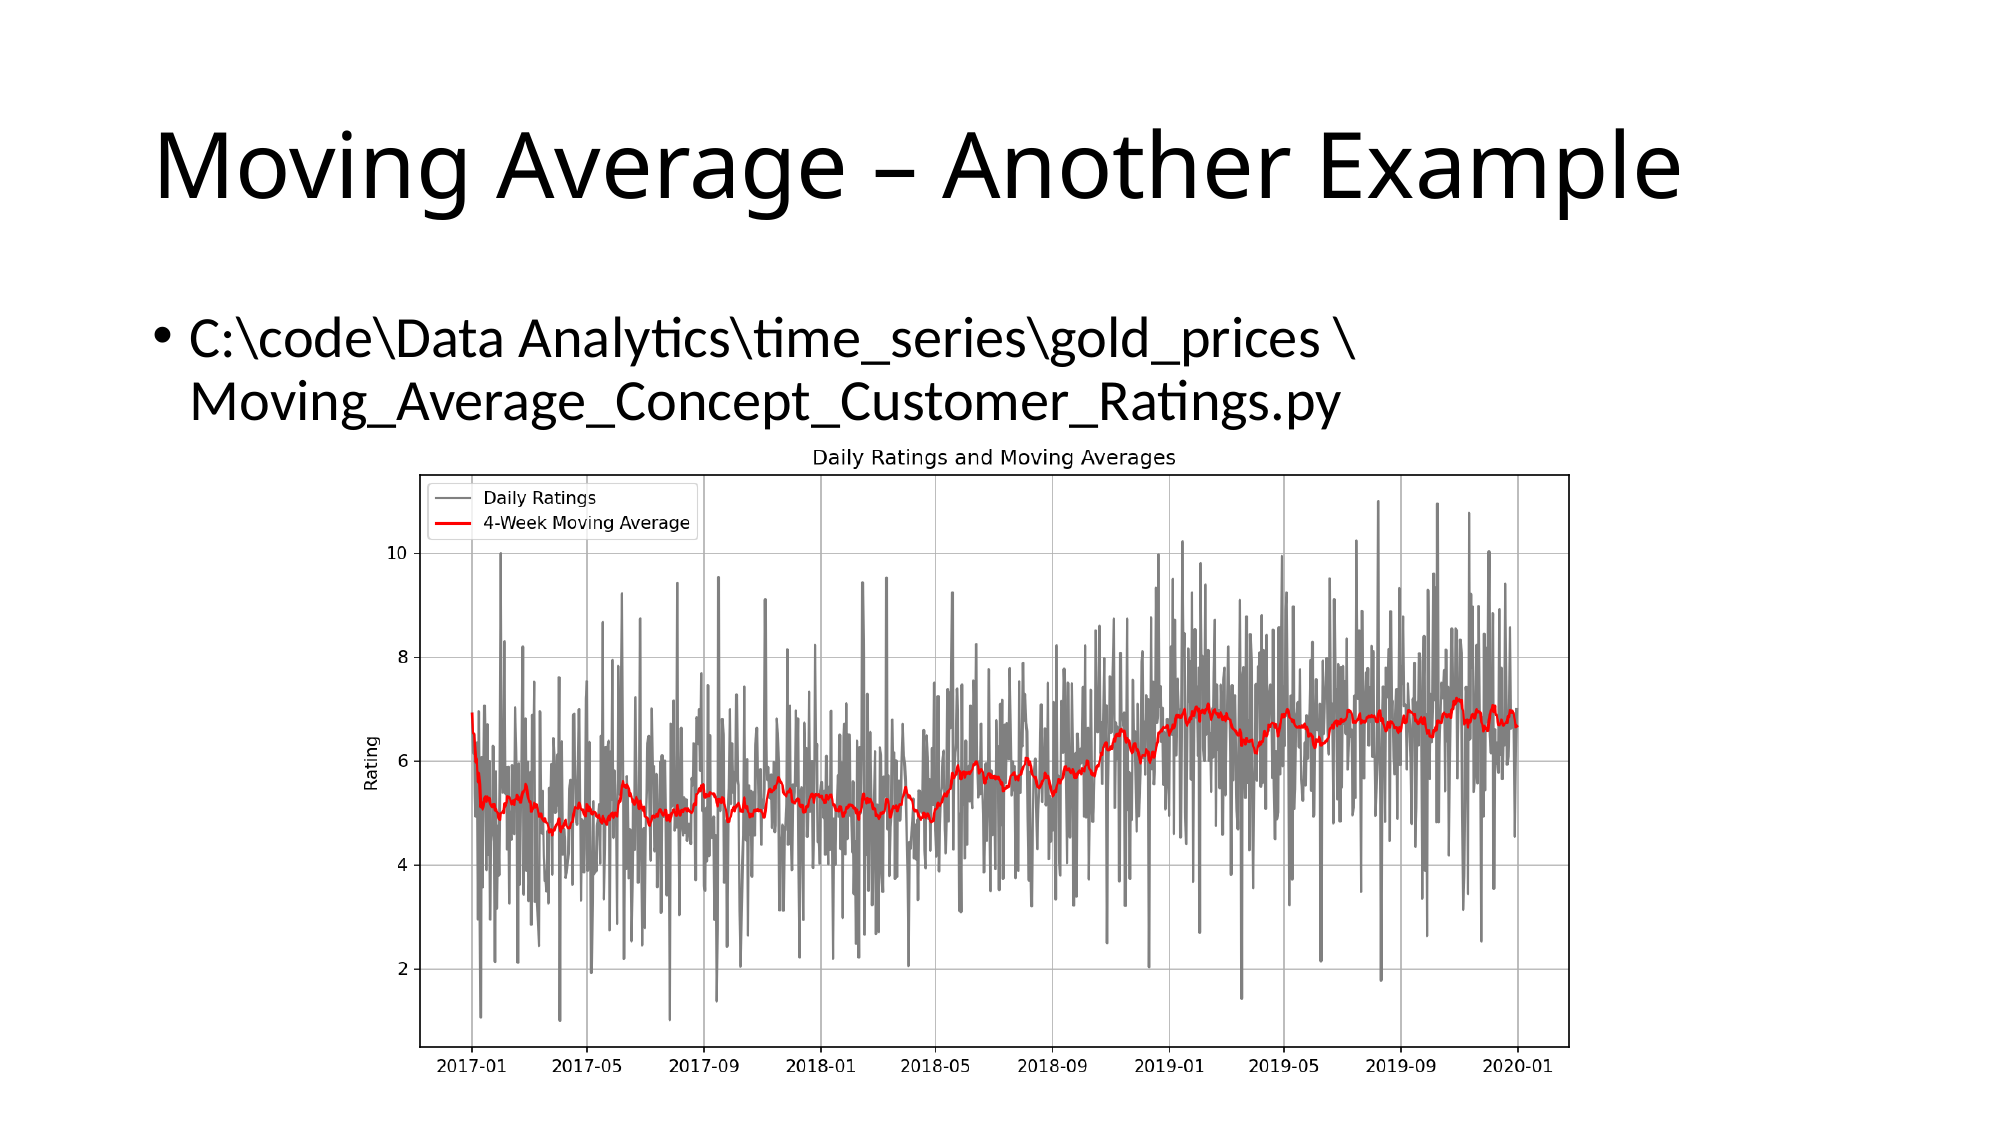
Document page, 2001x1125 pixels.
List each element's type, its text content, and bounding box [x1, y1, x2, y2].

list C:\code\Data Analytics\time_series\gold_prices \Moving_Average_Concept_Customer_Ratings.py [137, 299, 1863, 1014]
title Moving Average – Another Example [137, 59, 1863, 278]
picture [347, 441, 1599, 1081]
